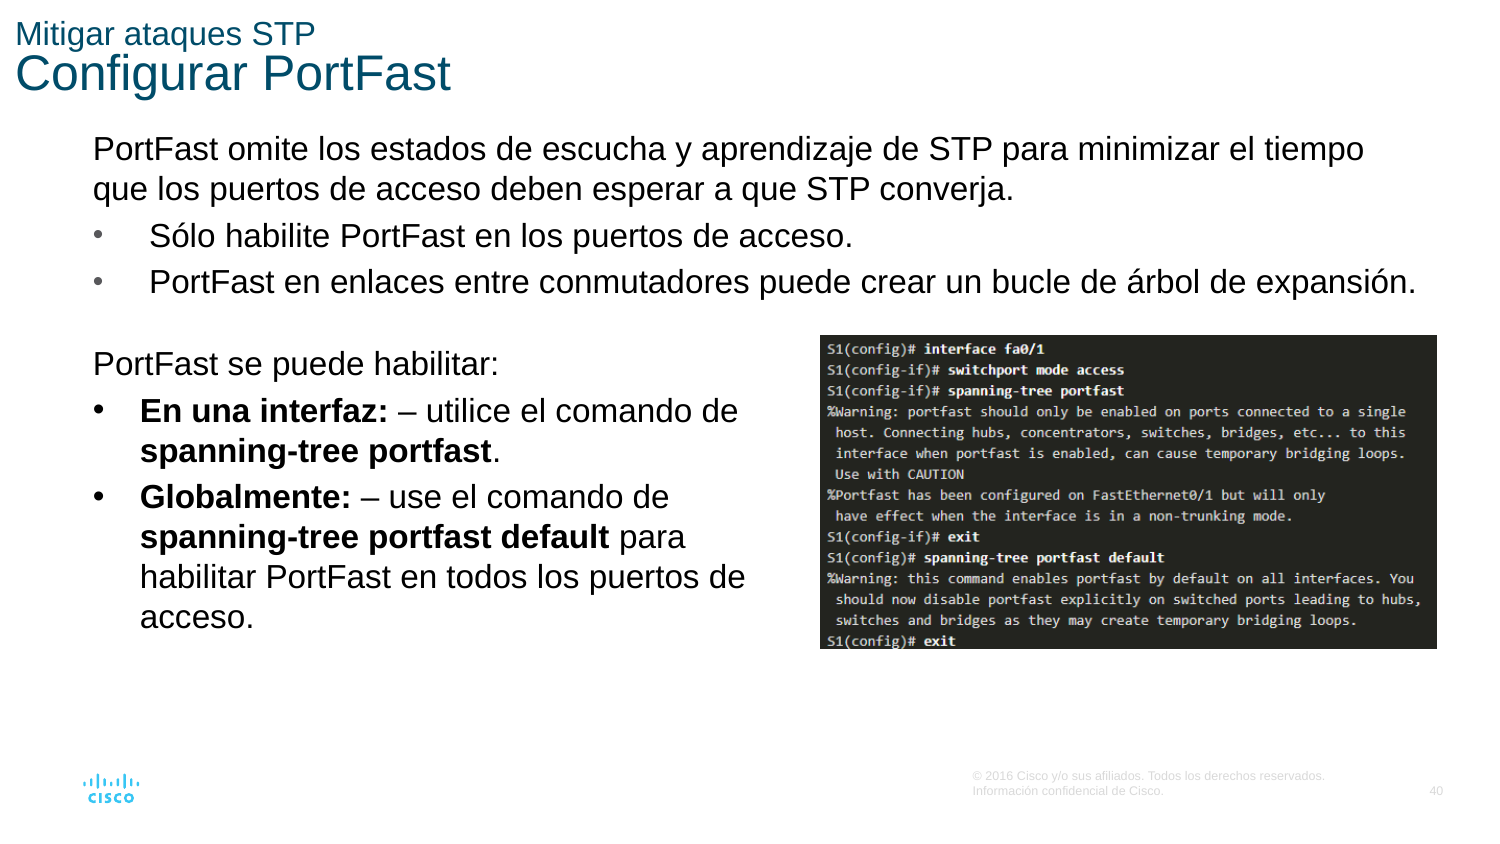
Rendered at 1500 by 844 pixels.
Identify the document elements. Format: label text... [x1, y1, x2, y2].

list PortFast omite los estados de escucha y aprendizaje de STP para minimizar el tiempo que los puertos de acceso deben esperar a que STP converja. Sólo habilite PortFast en los puertos de acceso. PortFast en enlaces entre conmutadores puede crear un bucle de árbol de expansión. [77, 120, 1437, 336]
picture [820, 334, 1437, 649]
text_box PortFast se puede habilitar: En una interfaz: – utilice el comando de spanning-tree portfast. Globalmente: – use el comando de spanning-tree portfast default para habilitar PortFast en todos los puertos de acceso. [77, 335, 777, 700]
title Mitigar ataques STP Configurar PortFast [0, 0, 1369, 121]
